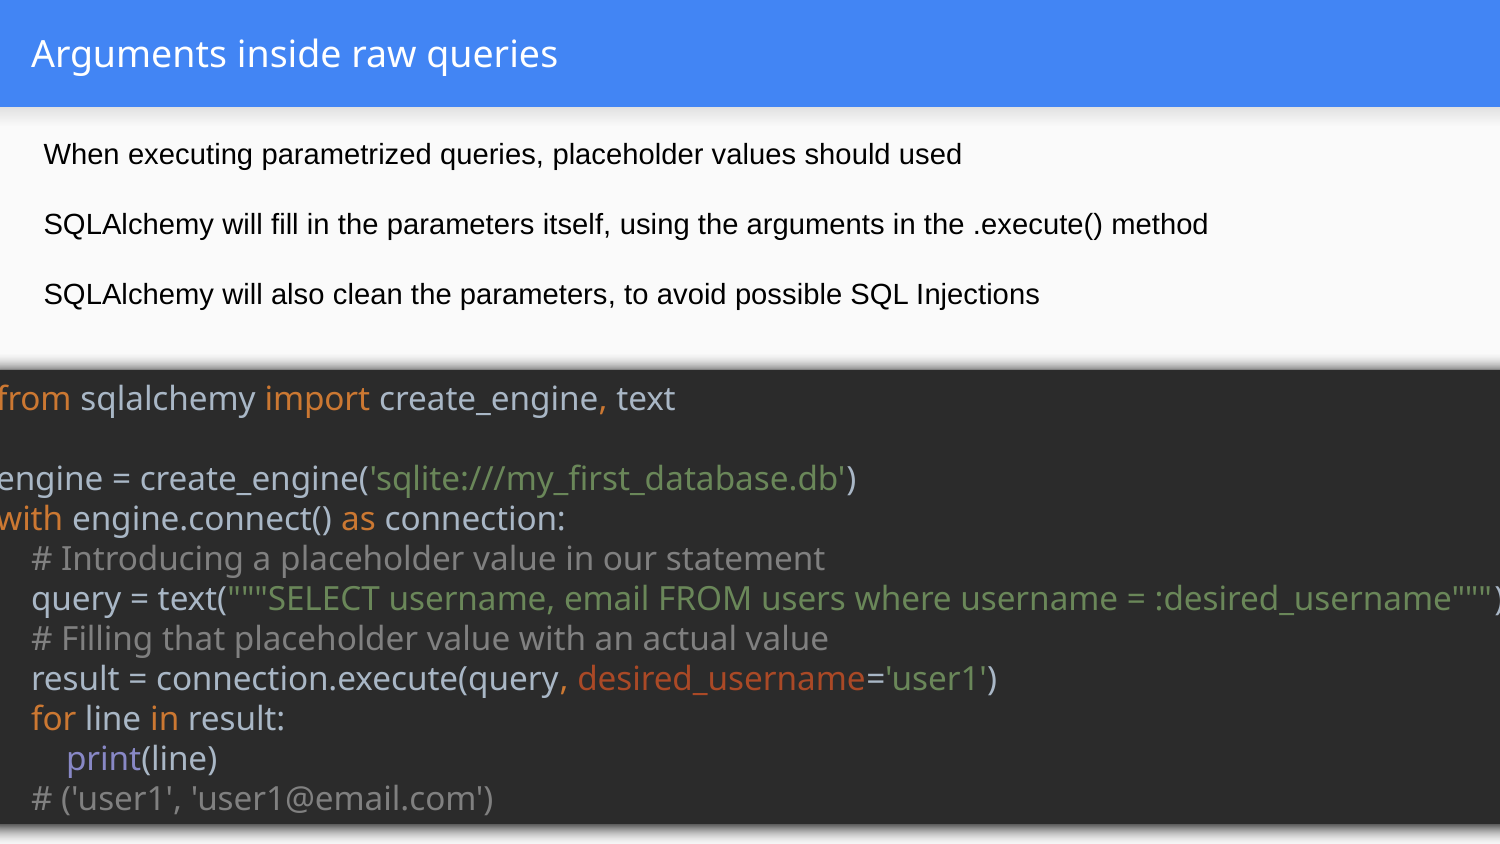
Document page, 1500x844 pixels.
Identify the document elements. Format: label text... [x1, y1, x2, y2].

text_box from sqlalchemy import create_engine, text engine = create_engine('sqlite:///my_first_database.db') with engine.connect() as connection: # Introducing a placeholder value in our statement query = text("""SELECT username, email FROM users where username = :desired_username""") # Filling that placeholder value with an actual value result = connection.execute(query, desired_username='user1') for line in result: print(line) # ('user1', 'user1@email.com') [0, 369, 1500, 824]
text_box When executing parametrized queries, placeholder values should used SQLAlchemy will fill in the parameters itself, using the arguments in the .execute() method SQLAlchemy will also clean the parameters, to avoid possible SQL Injections [28, 127, 1464, 318]
title Arguments inside raw queries [16, 2, 1464, 102]
